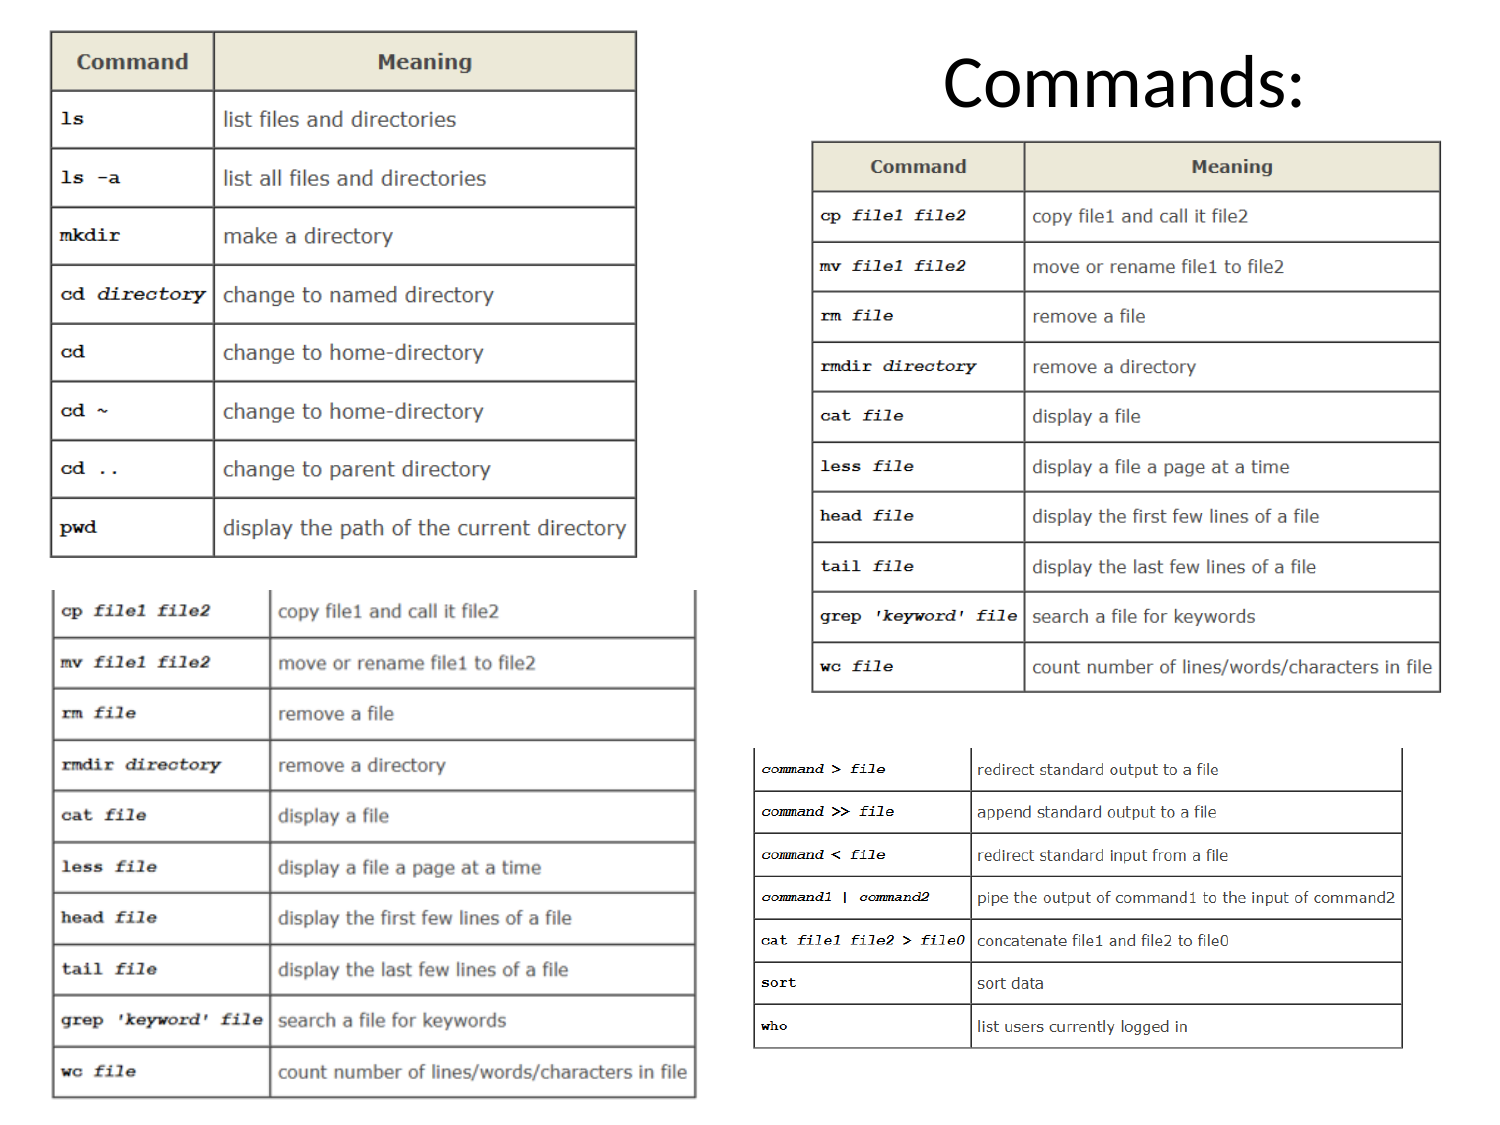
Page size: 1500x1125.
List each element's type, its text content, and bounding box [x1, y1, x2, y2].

title Commands: [928, 0, 1500, 171]
picture [46, 589, 704, 1105]
picture [749, 748, 1409, 1050]
picture [794, 130, 1454, 696]
picture [11, 23, 671, 563]
